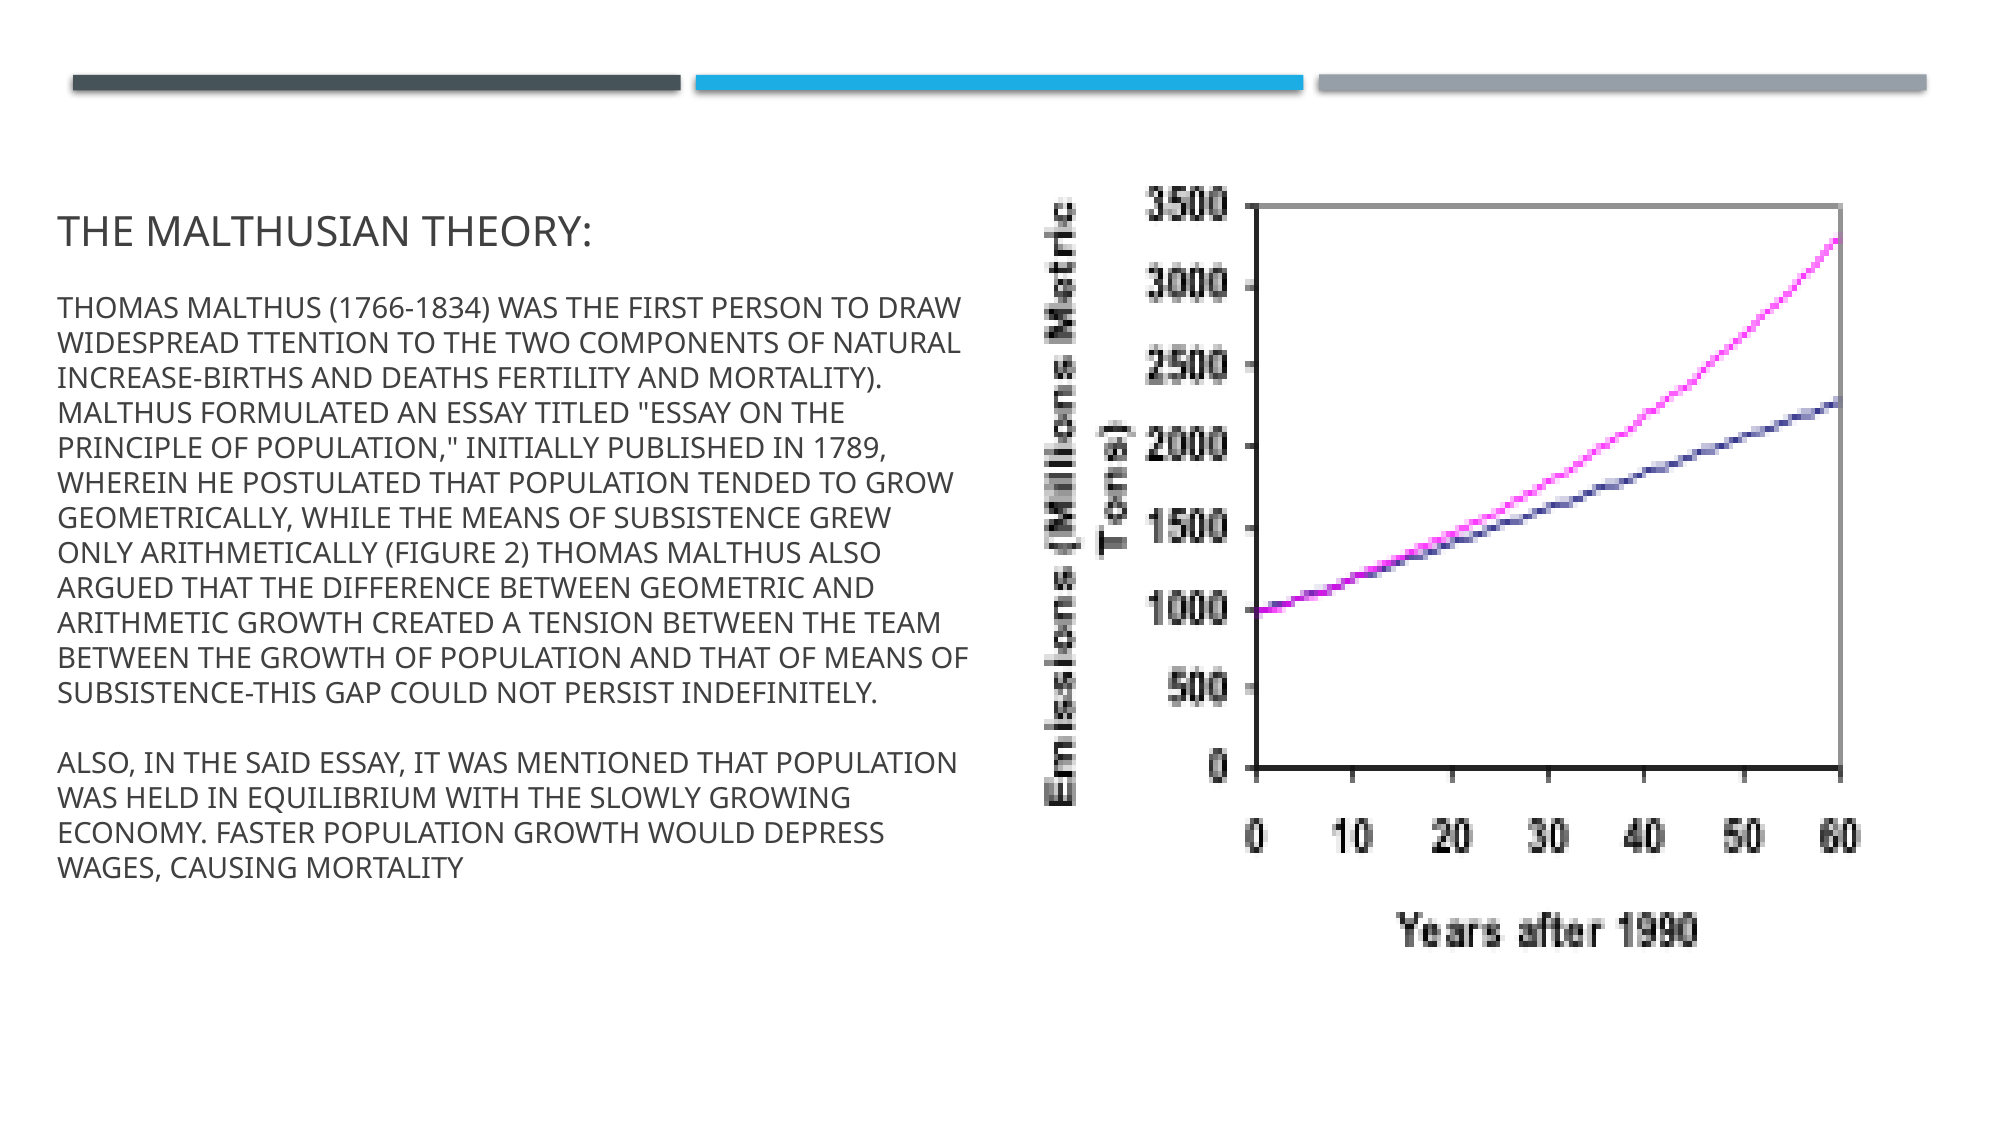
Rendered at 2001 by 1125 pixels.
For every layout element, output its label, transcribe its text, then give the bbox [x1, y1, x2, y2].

title The Malthusian Theory: Thomas Malthus (1766-1834) was the first person to draw widespread ttention to the two components of natural increase-births and deaths fertility and mortality). Malthus formulated an essay titled "Essay on the Principle of Population," initially published in 1789, wherein he postulated that population tended to grow geometrically, while the means of subsistence grew only arithmetically (Figure 2) Thomas Malthus also argued that the difference between geometric and arithmetic growth created a tension between the team between the growth of population and that of means of subsistence-this gap could not persist indefinitely. Also, in the said essay, it was mentioned that population was held in equilibrium with the slowly growing economy. Faster population growth would depress wages, causing mortality [41, 378, 987, 892]
picture [1012, 109, 1917, 1047]
